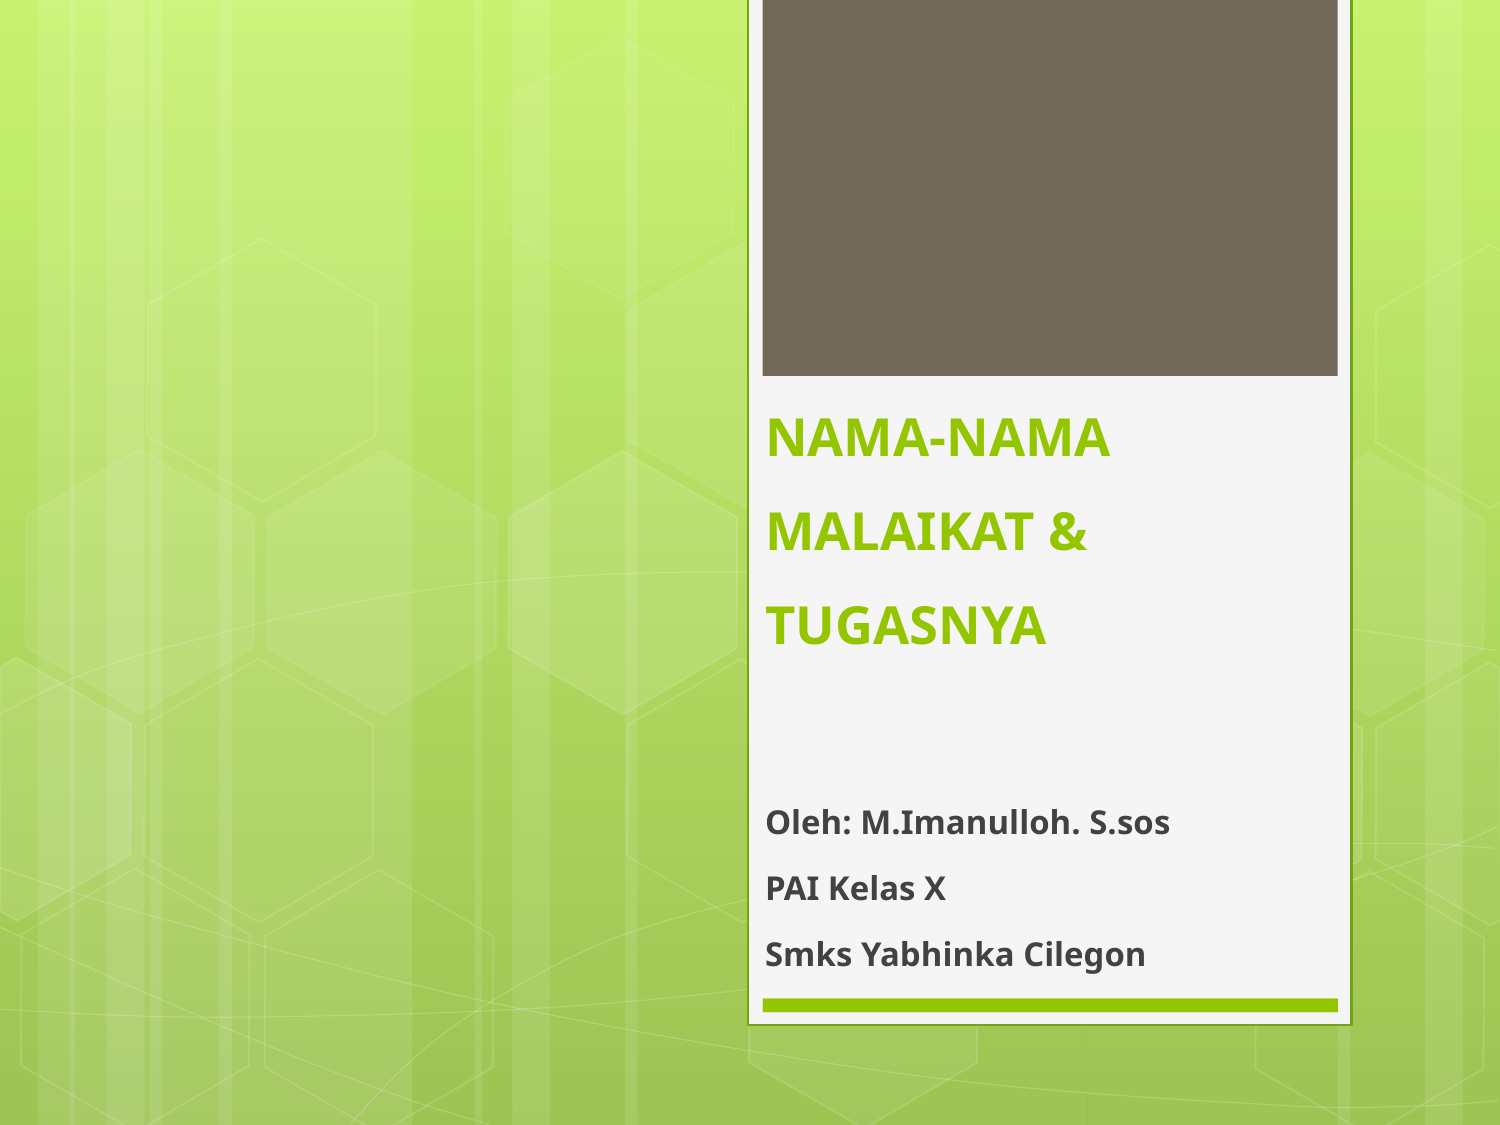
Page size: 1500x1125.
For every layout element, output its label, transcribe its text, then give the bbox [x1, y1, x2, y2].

title NAMA-NAMA MALAIKAT & TUGASNYA [750, 362, 1350, 663]
subtitle Oleh: M.Imanulloh. S.sos PAI Kelas X Smks Yabhinka Cilegon [750, 774, 1300, 982]
